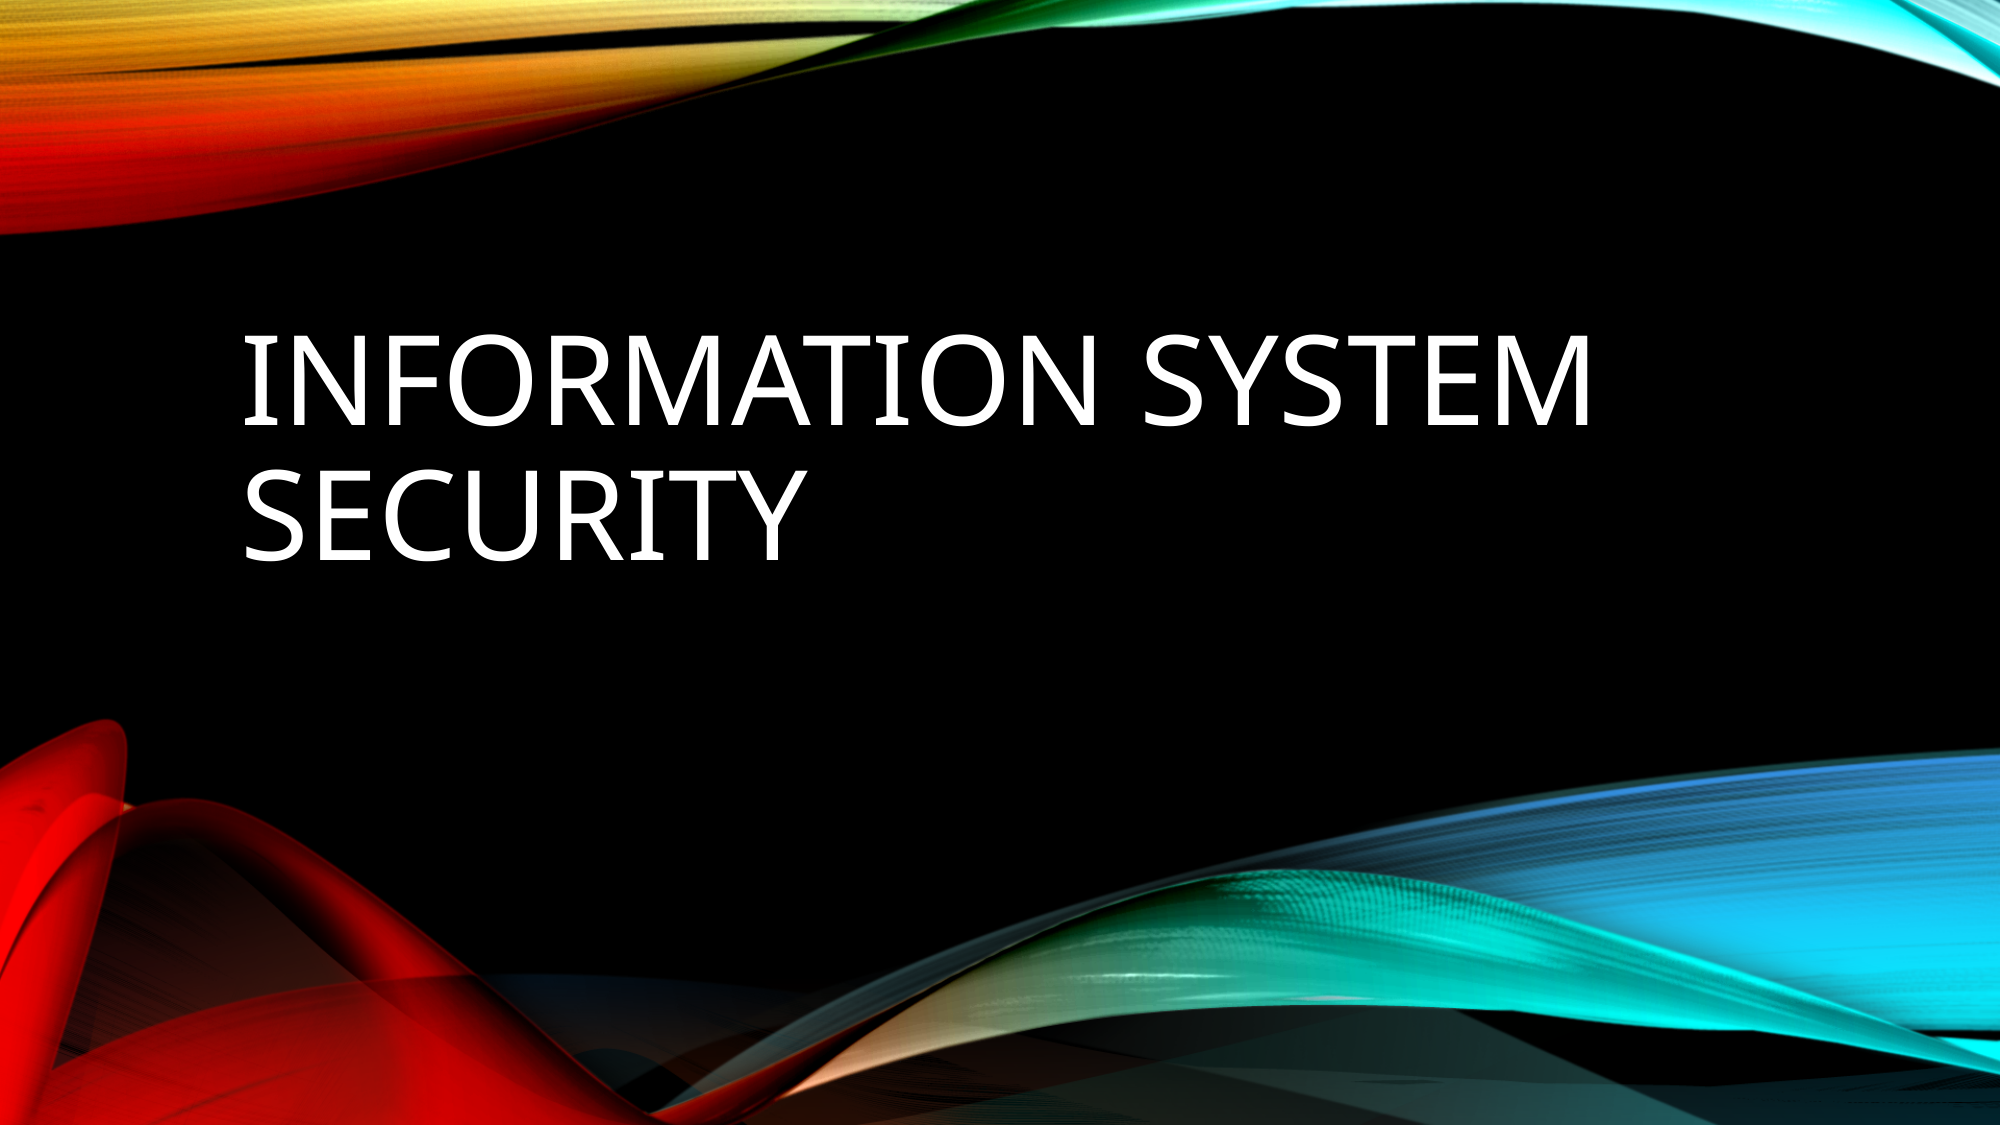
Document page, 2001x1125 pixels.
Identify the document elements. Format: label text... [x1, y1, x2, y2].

picture [0, 717, 2000, 1125]
title Information System Security [225, 295, 1775, 596]
picture [0, 0, 2000, 237]
